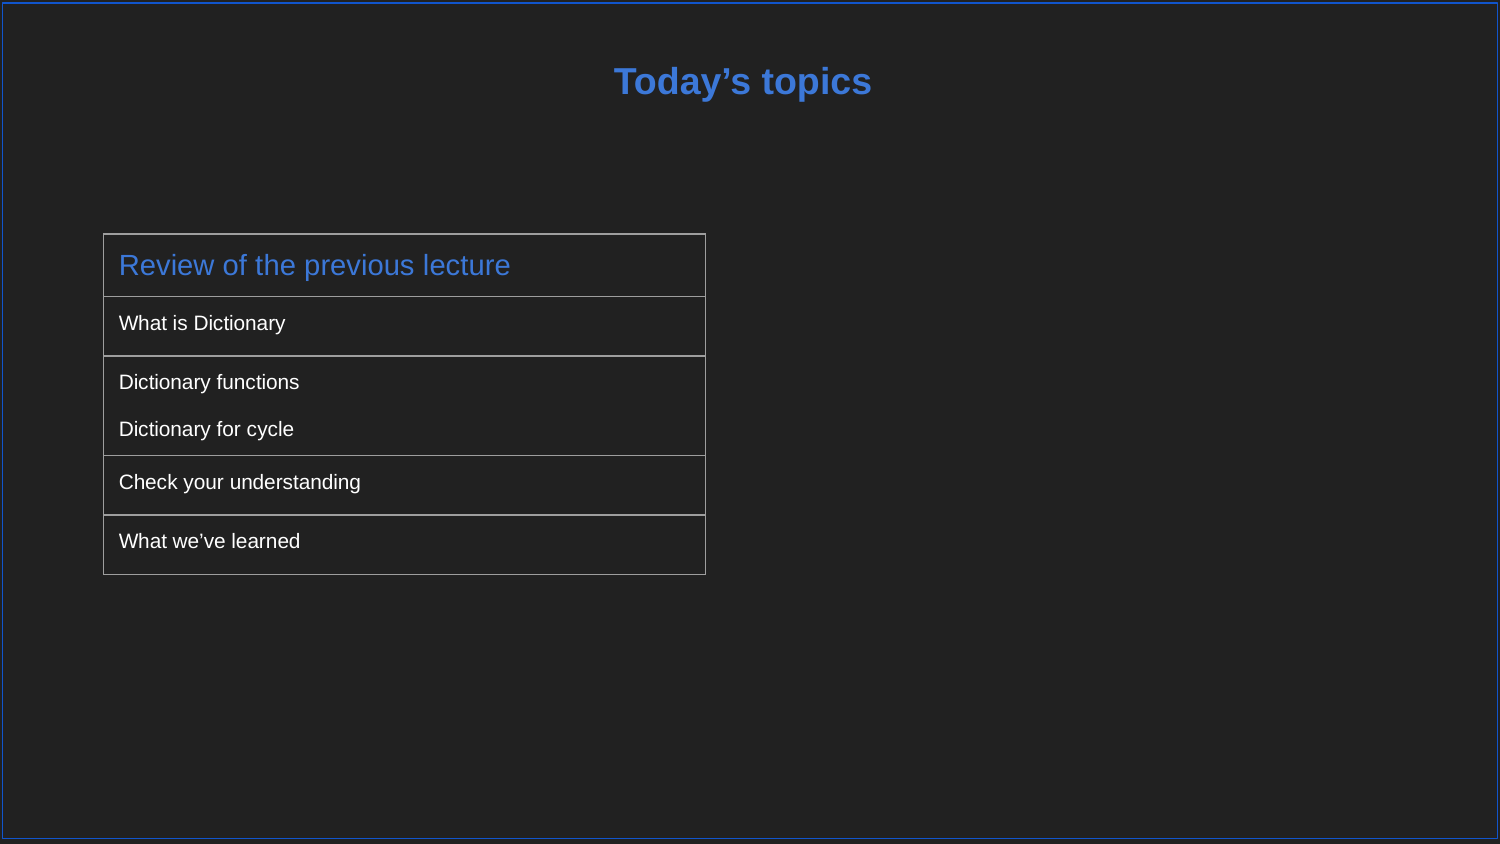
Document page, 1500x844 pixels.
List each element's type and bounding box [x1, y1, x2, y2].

text_box [2, 3, 1498, 839]
